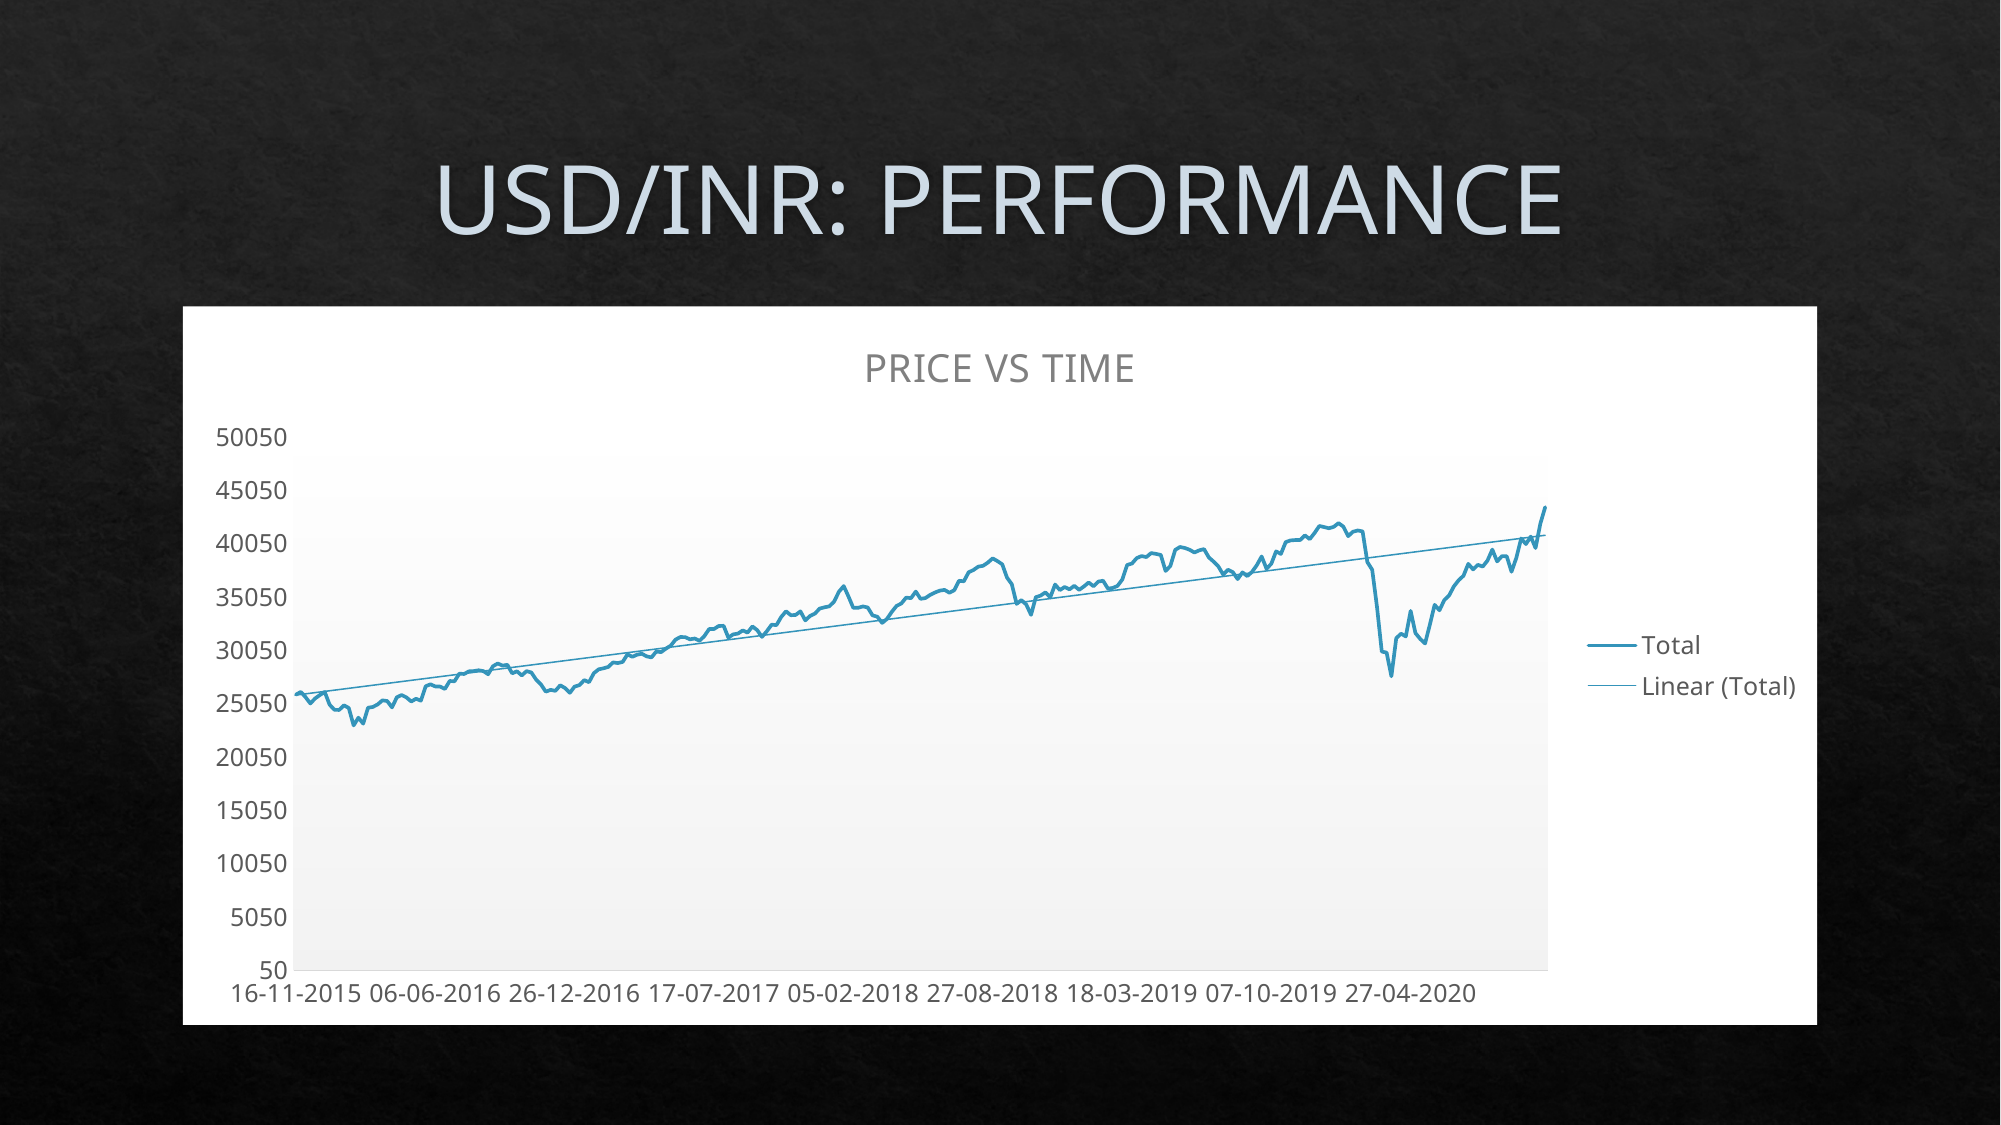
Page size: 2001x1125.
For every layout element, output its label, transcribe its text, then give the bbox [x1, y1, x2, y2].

title USD/INR: PERFORMANCE [149, 99, 1849, 307]
chart [182, 305, 1818, 1026]
